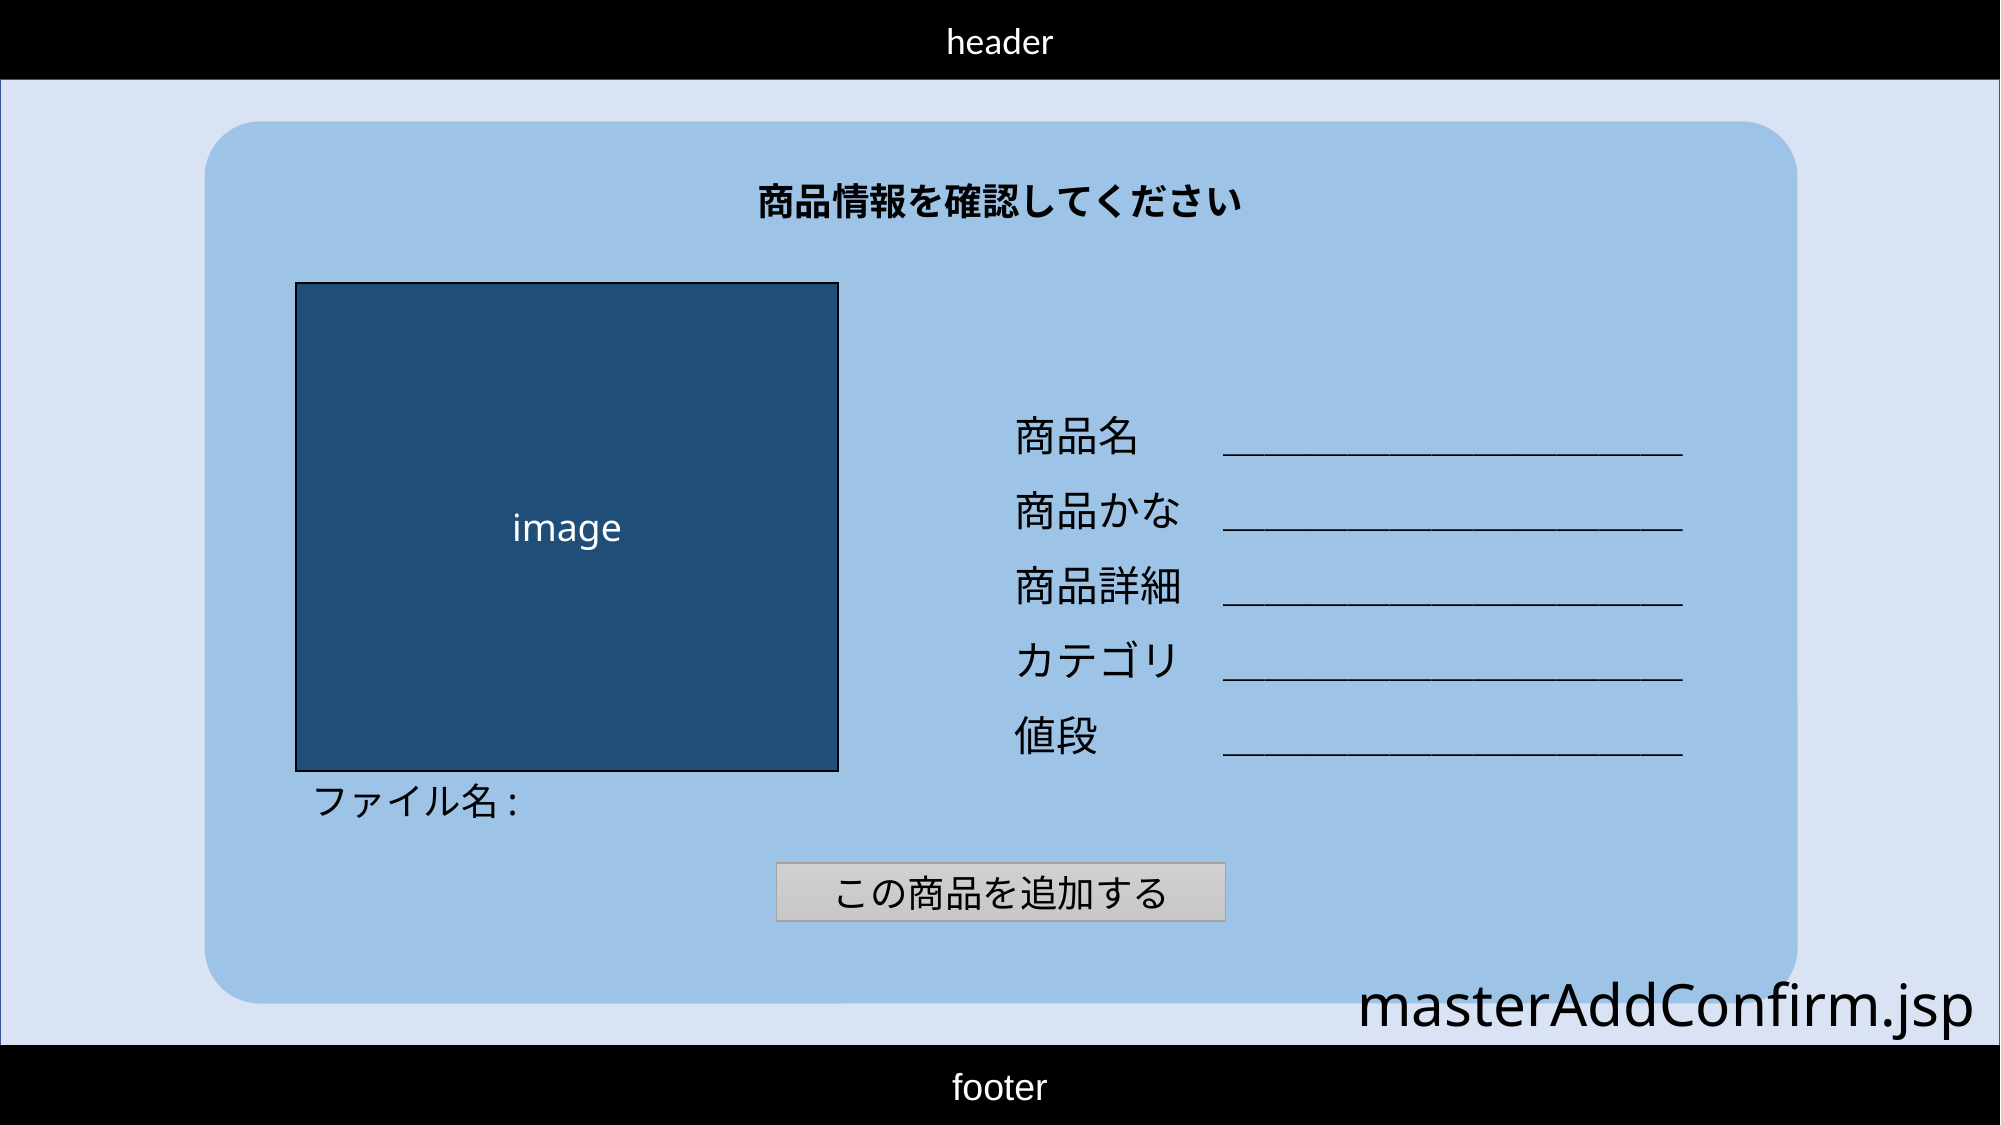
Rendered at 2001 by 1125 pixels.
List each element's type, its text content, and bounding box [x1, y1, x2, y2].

text_box 商品情報を確認してください [495, 170, 1505, 230]
text_box masterAddConfirm.jsp [1342, 960, 2000, 1046]
text_box header [0, 0, 2000, 79]
text_box この商品を追加する [776, 862, 1226, 922]
text_box [0, 79, 2000, 1045]
text_box 商品名 ＿＿＿＿＿＿＿＿＿＿＿ 商品かな ＿＿＿＿＿＿＿＿＿＿＿ 商品詳細 ＿＿＿＿＿＿＿＿＿＿＿ カテゴリ ＿＿＿＿＿＿＿＿＿＿＿ 値段 ＿＿＿＿＿＿＿＿＿＿＿ [999, 377, 1755, 767]
text_box [203, 120, 1799, 1005]
text_box footer [0, 1045, 2000, 1125]
text_box image [295, 282, 839, 772]
text_box ファイル名: [296, 770, 869, 831]
